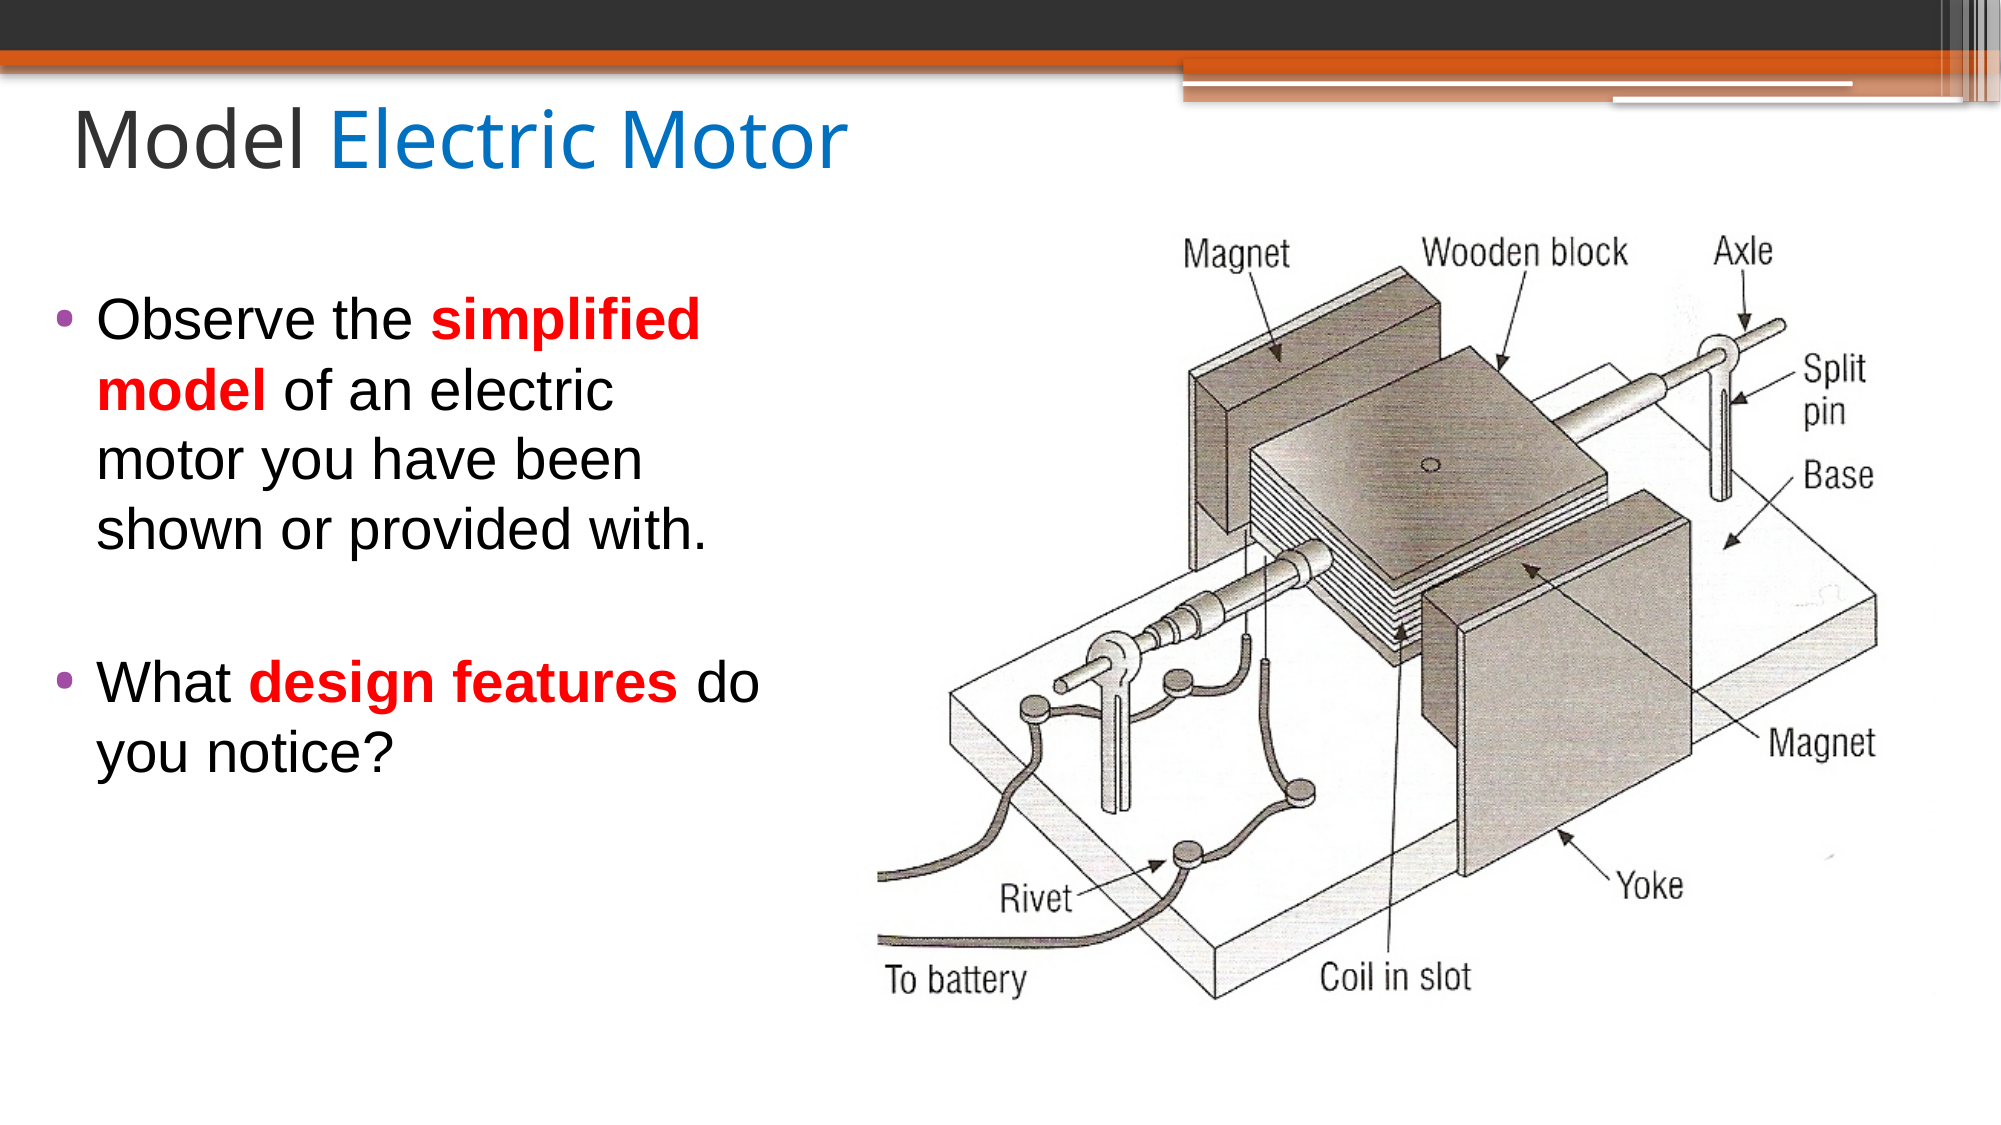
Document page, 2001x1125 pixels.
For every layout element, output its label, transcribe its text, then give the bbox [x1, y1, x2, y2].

picture [841, 231, 1937, 1017]
title Model Electric Motor [56, 80, 1407, 193]
list Observe the simplified model of an electric motor you have been shown or provided with. What design features do you notice? [21, 274, 785, 975]
